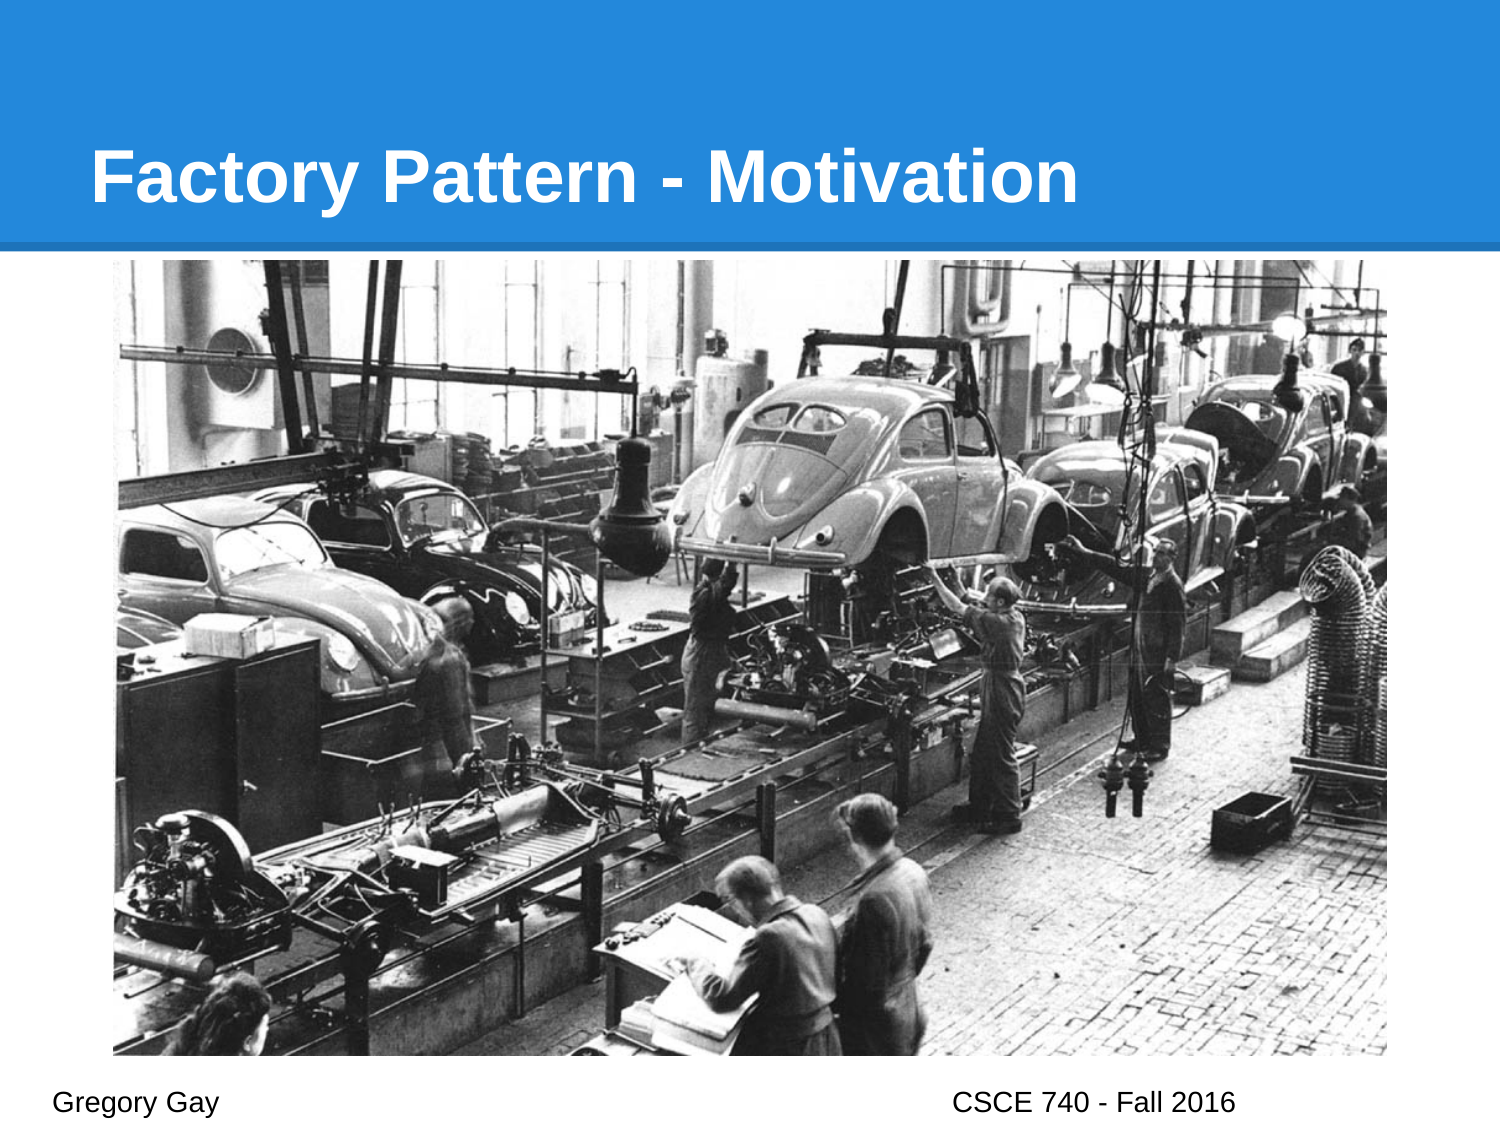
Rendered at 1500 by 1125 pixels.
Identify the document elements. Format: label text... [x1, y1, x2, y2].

picture [113, 259, 1387, 1056]
title Factory Pattern - Motivation [75, 45, 1425, 233]
text_box Gregory Gay CSCE 740 - Fall 2016 27 [37, 1068, 1463, 1114]
